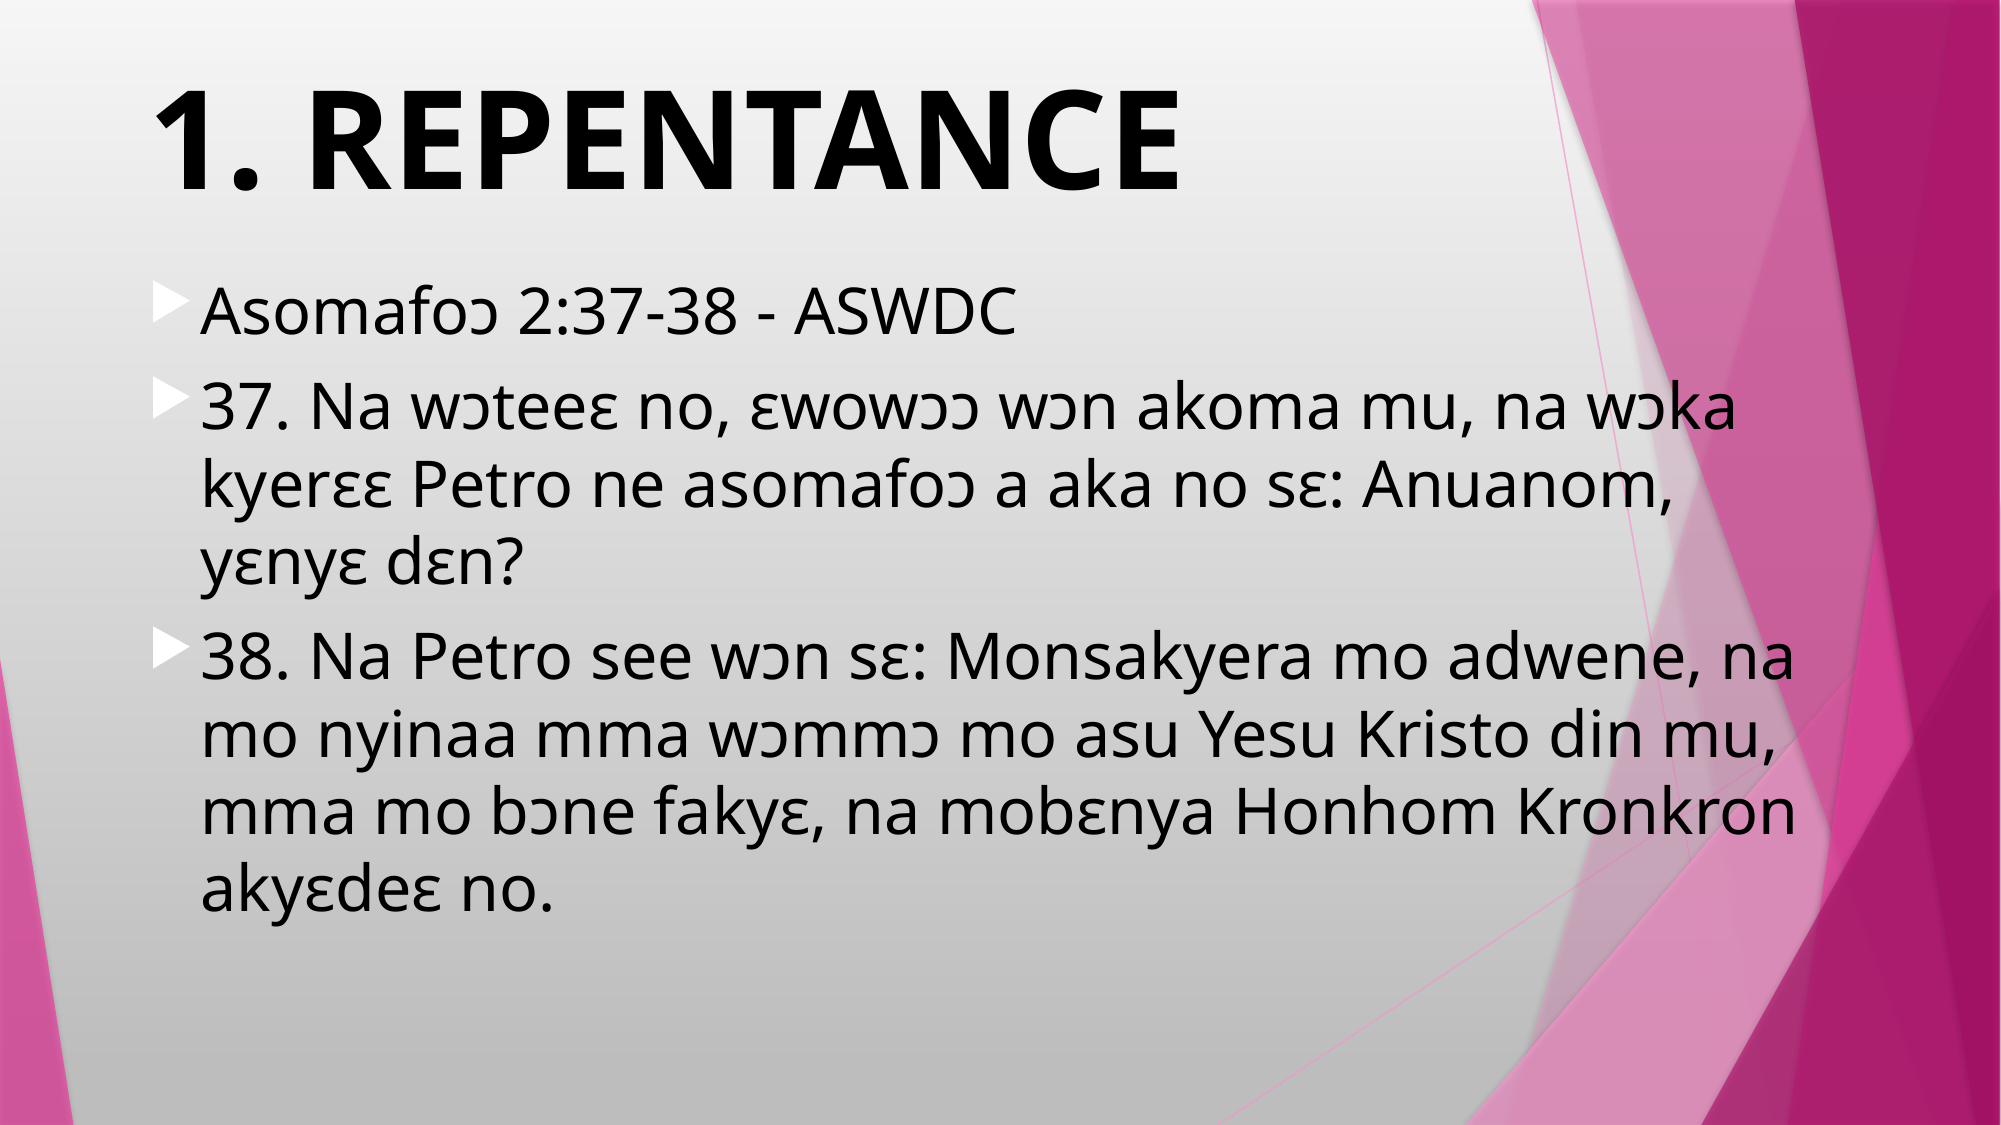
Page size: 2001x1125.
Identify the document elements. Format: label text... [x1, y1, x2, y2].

title 1. REPENTANCE [133, 45, 1867, 233]
list Asomafoɔ 2:37-38 - ASWDC 37. Na wɔteeɛ no, ɛwowɔɔ wɔn akoma mu, na wɔka kyerɛɛ Petro ne asomafoɔ a aka no sɛ: Anuanom, yɛnyɛ dɛn? 38. Na Petro see wɔn sɛ: Monsakyera mo adwene, na mo nyinaa mma wɔmmɔ mo asu Yesu Kristo din mu, mma mo bɔne fakyɛ, na mobɛnya Honhom Kronkron akyɛdeɛ no. [133, 262, 1867, 938]
